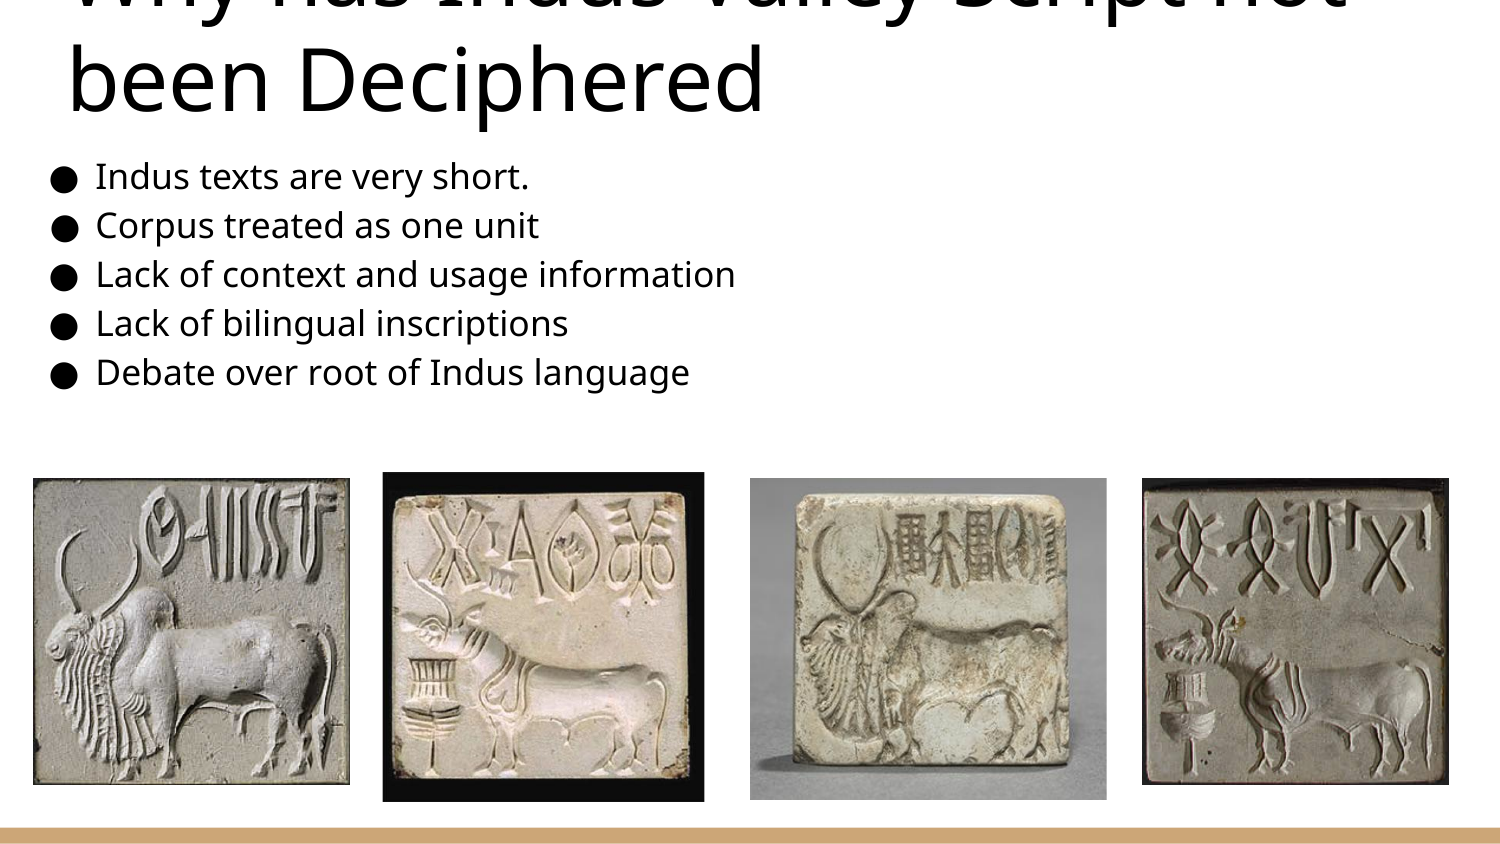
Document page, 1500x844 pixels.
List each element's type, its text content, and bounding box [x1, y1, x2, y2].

picture [1142, 478, 1450, 785]
picture [382, 472, 705, 802]
picture [749, 478, 1107, 800]
title Why has Indus Valley Script not been Deciphered [51, 23, 1449, 144]
list Indus texts are very short. Corpus treated as one unit Lack of context and usage information Lack of bilingual inscriptions Debate over root of Indus language [33, 133, 1089, 774]
picture [33, 478, 350, 785]
